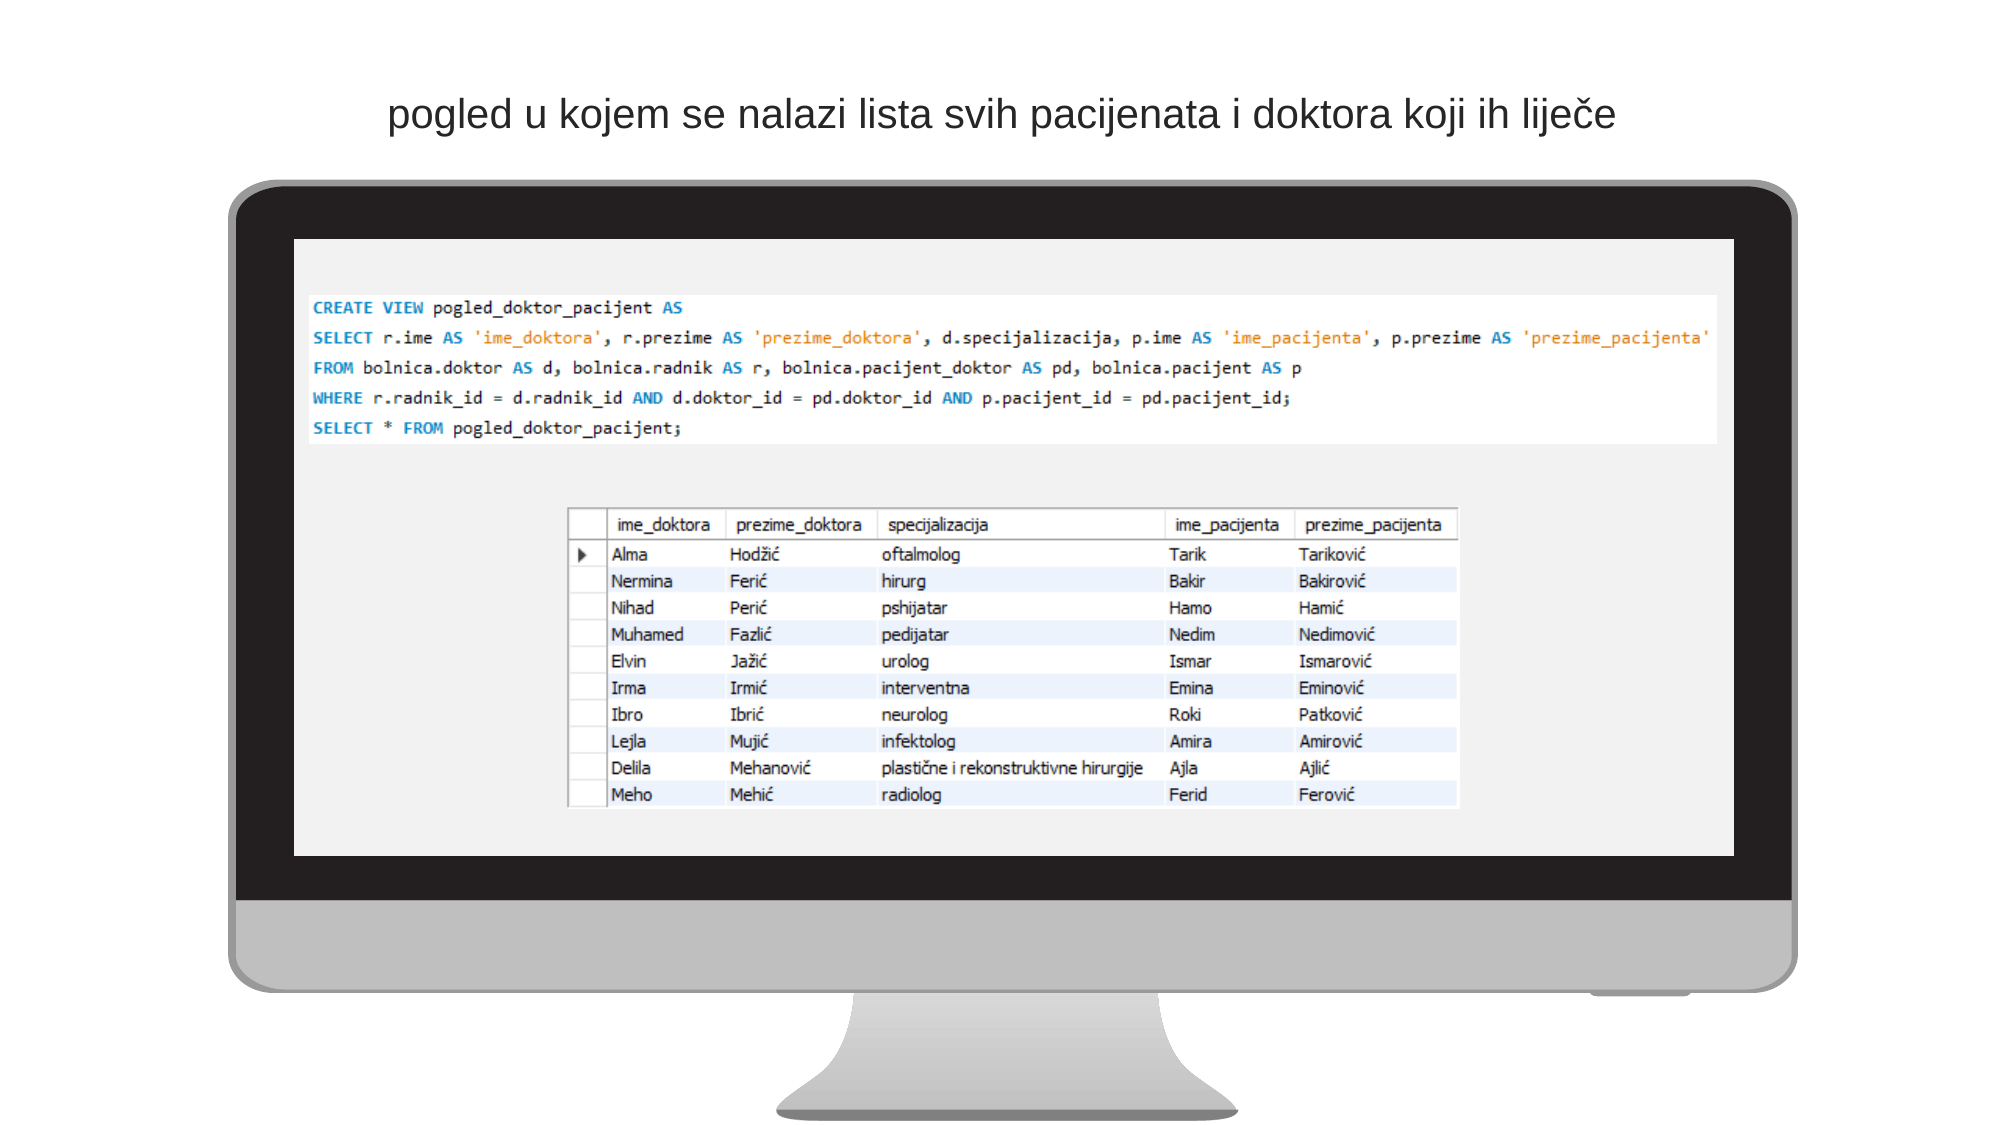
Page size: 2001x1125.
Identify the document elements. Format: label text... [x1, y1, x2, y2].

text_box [221, 174, 1805, 1125]
list pogled u kojem se nalazi lista svih pacijenata i doktora koji ih liječe [53, 55, 1952, 175]
picture [309, 295, 1717, 444]
picture [566, 506, 1460, 809]
